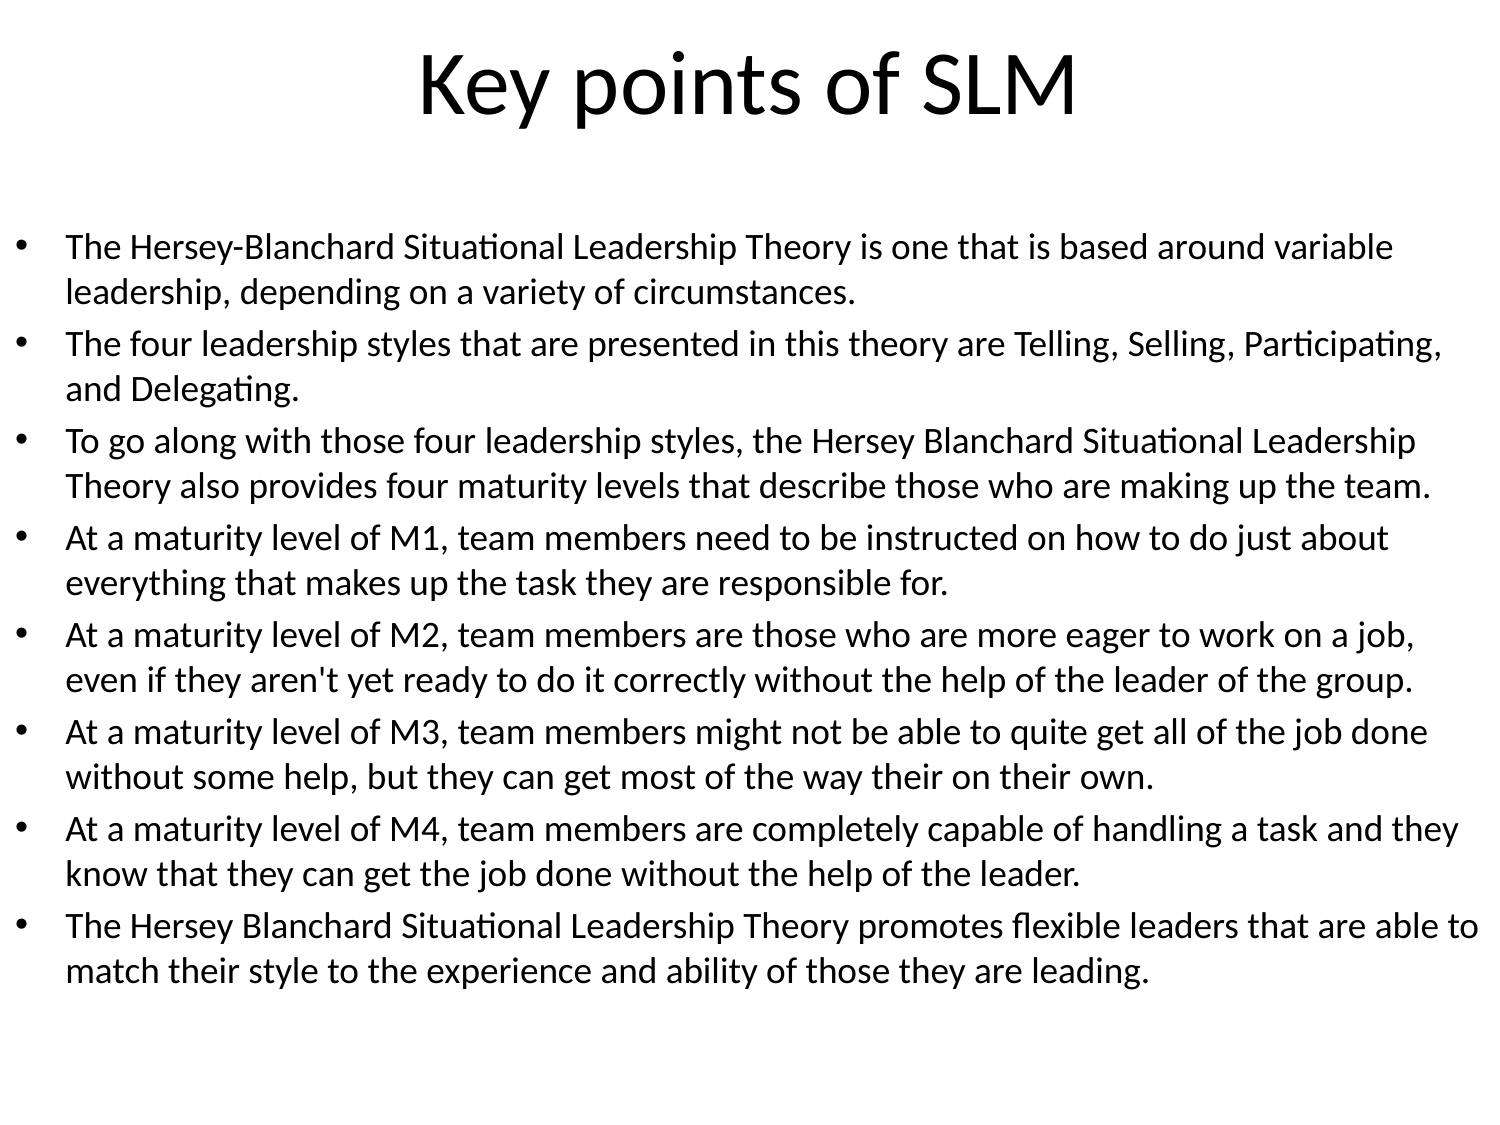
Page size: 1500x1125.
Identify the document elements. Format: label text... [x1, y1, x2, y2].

list The Hersey-Blanchard Situational Leadership Theory is one that is based around variable leadership, depending on a variety of circumstances. The four leadership styles that are presented in this theory are Telling, Selling, Participating, and Delegating. To go along with those four leadership styles, the Hersey Blanchard Situational Leadership Theory also provides four maturity levels that describe those who are making up the team. At a maturity level of M1, team members need to be instructed on how to do just about everything that makes up the task they are responsible for. At a maturity level of M2, team members are those who are more eager to work on a job, even if they aren't yet ready to do it correctly without the help of the leader of the group. At a maturity level of M3, team members might not be able to quite get all of the job done without some help, but they can get most of the way their on their own. At a maturity level of M4, team members are completely capable of handling a task and they know that they can get the job done without the help of the leader. The Hersey Blanchard Situational Leadership Theory promotes flexible leaders that are able to match their style to the experience and ability of those they are leading. [0, 162, 1500, 1125]
title Key points of SLM [75, 12, 1425, 143]
